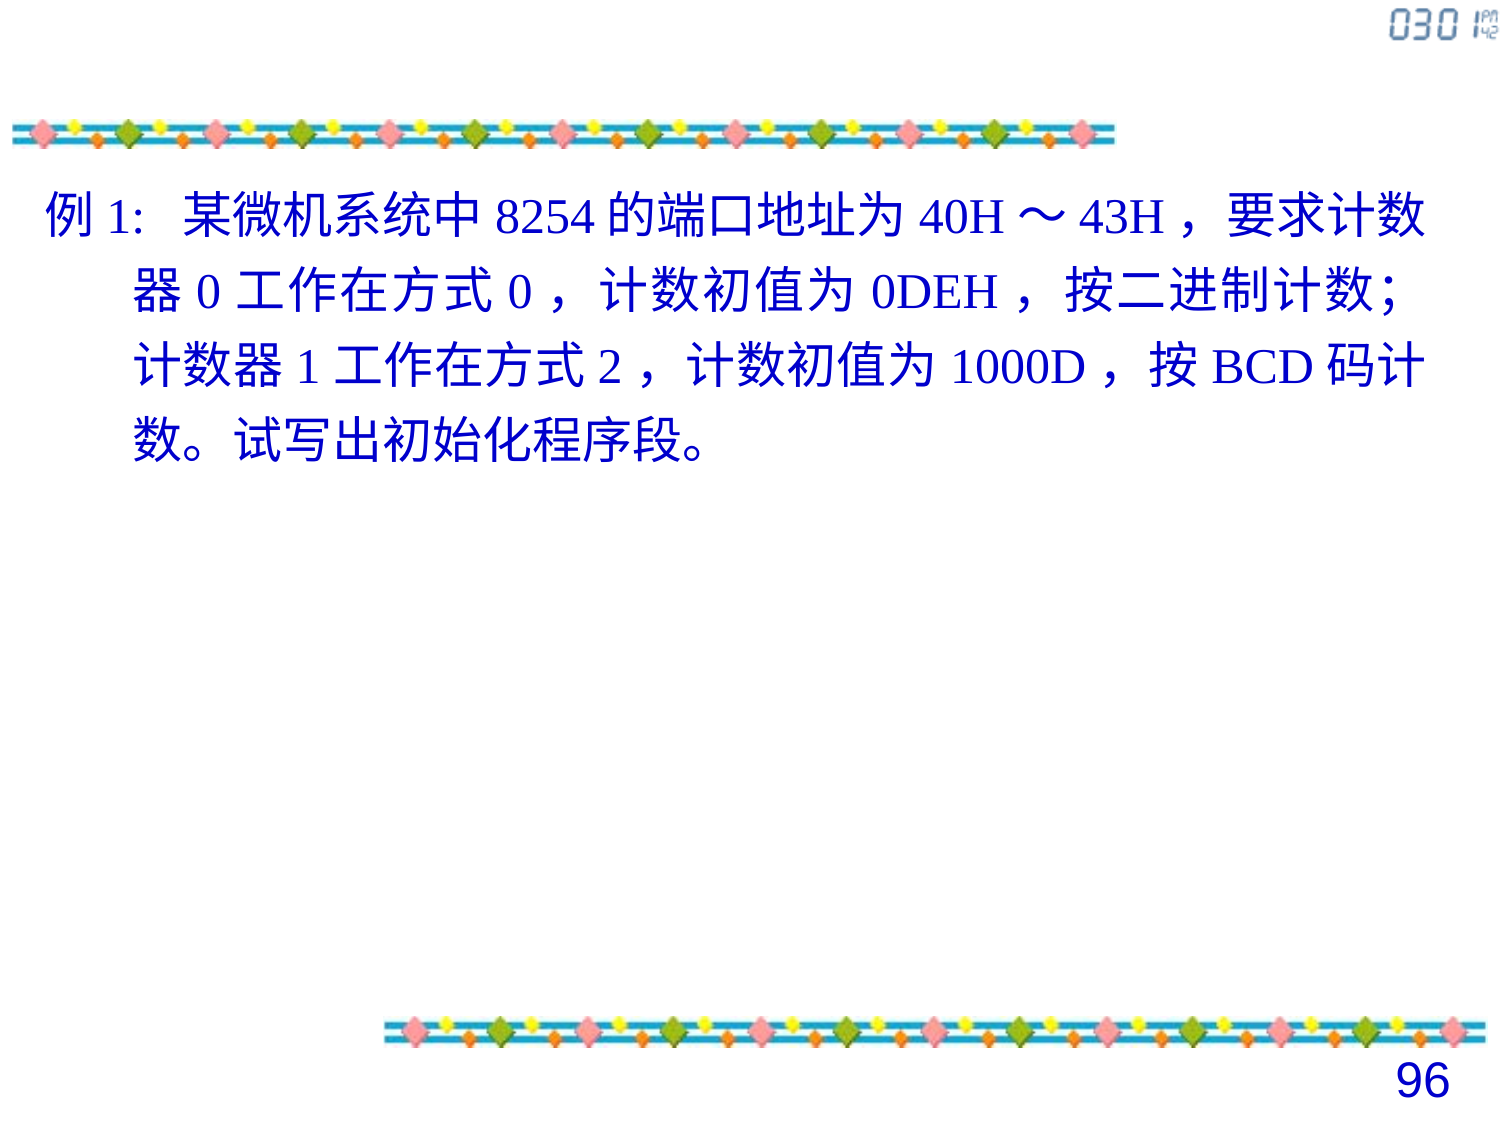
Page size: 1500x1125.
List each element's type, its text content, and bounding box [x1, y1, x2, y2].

list 例1: 某微机系统中8254的端口地址为40H～43H，要求计数器0工作在方式0，计数初值为0DEH，按二进制计数；计数器1工作在方式2，计数初值为1000D，按BCD码计数。试写出初始化程序段。 [29, 160, 1442, 463]
picture [1387, 0, 1500, 50]
picture [11, 119, 1117, 149]
picture [383, 1016, 1488, 1048]
